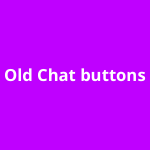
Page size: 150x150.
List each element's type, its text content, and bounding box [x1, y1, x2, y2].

title Old Chat buttons [0, 0, 150, 150]
